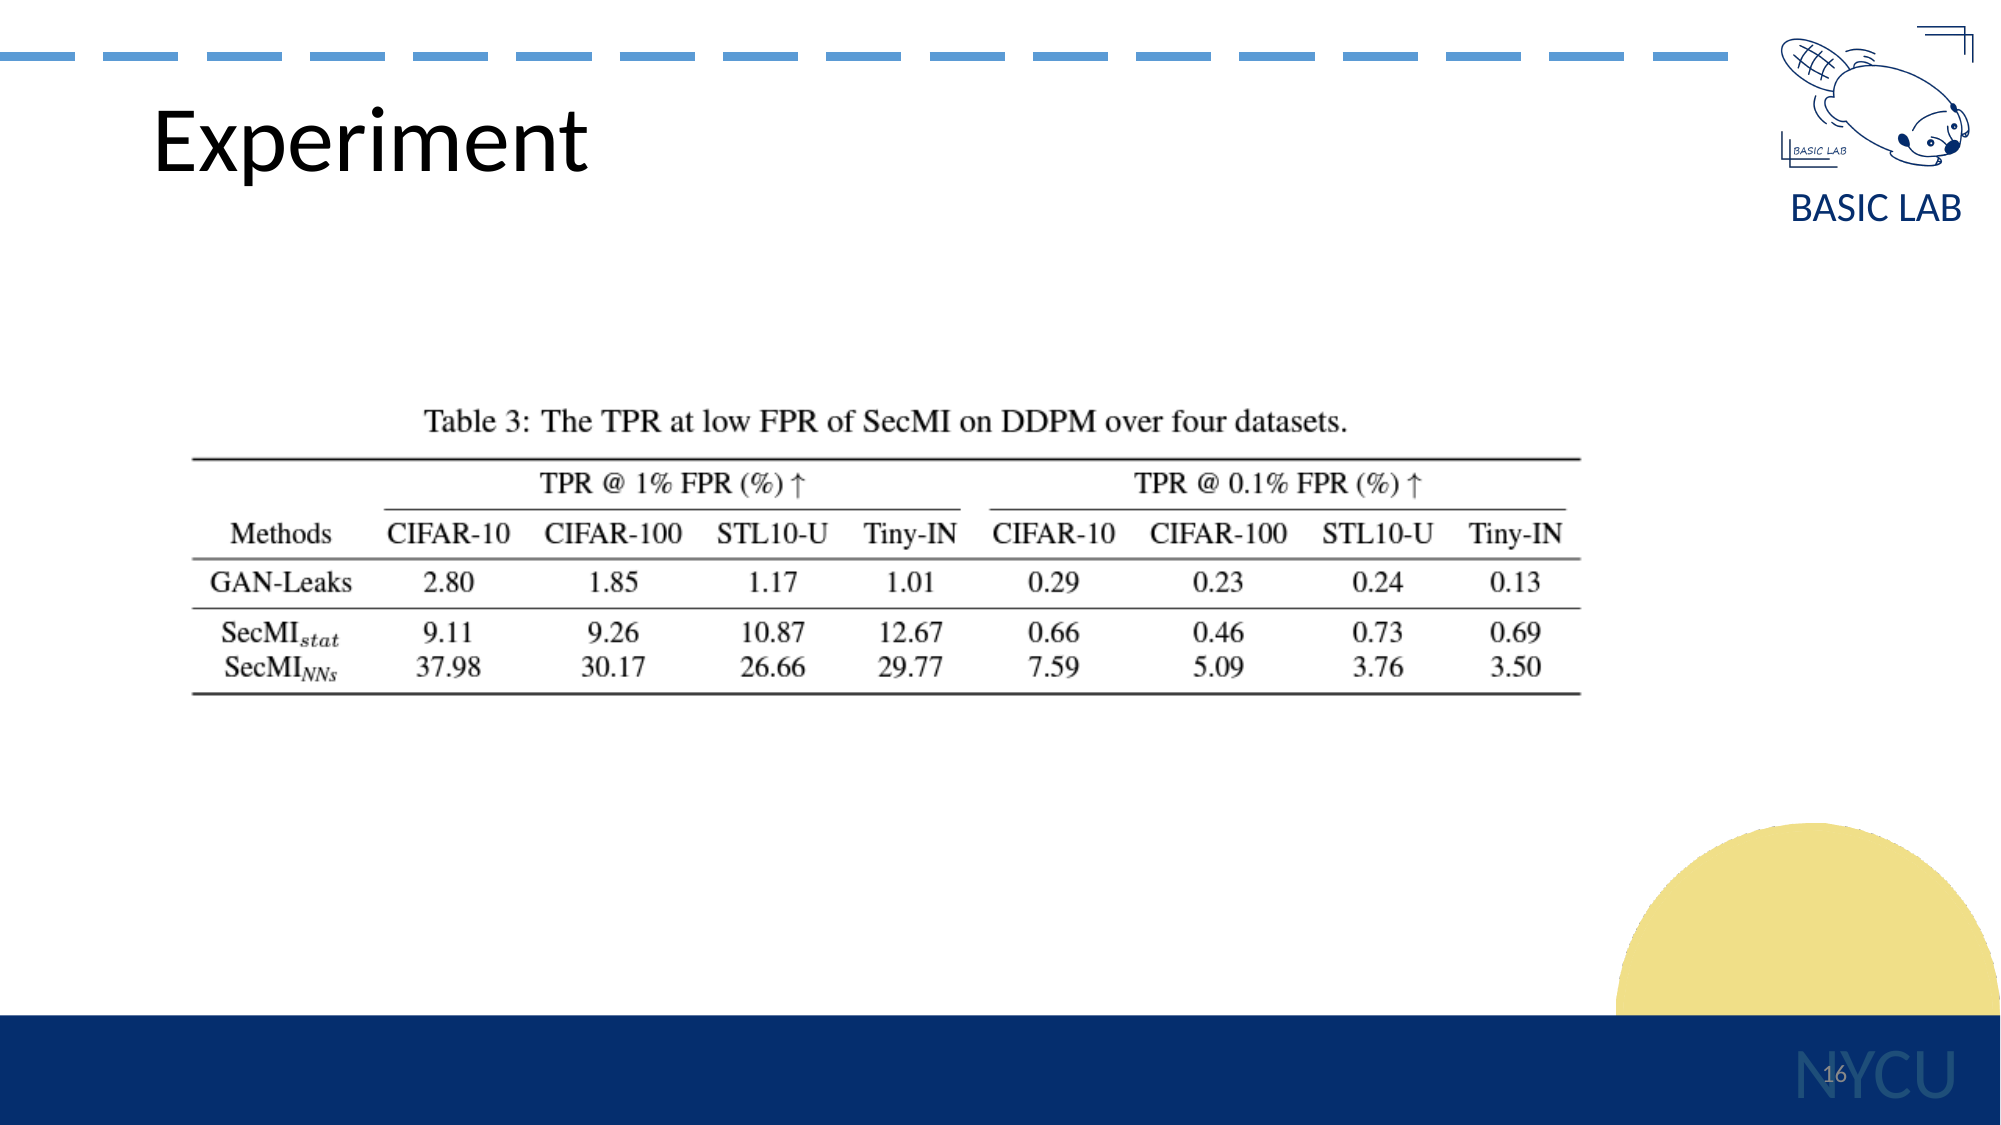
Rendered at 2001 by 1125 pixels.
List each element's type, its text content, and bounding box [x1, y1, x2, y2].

picture [148, 382, 1699, 724]
title Experiment [137, 56, 1738, 225]
picture [1776, 22, 1977, 173]
picture [1616, 823, 2000, 1015]
slide_number ‹#› [1412, 1042, 1863, 1103]
